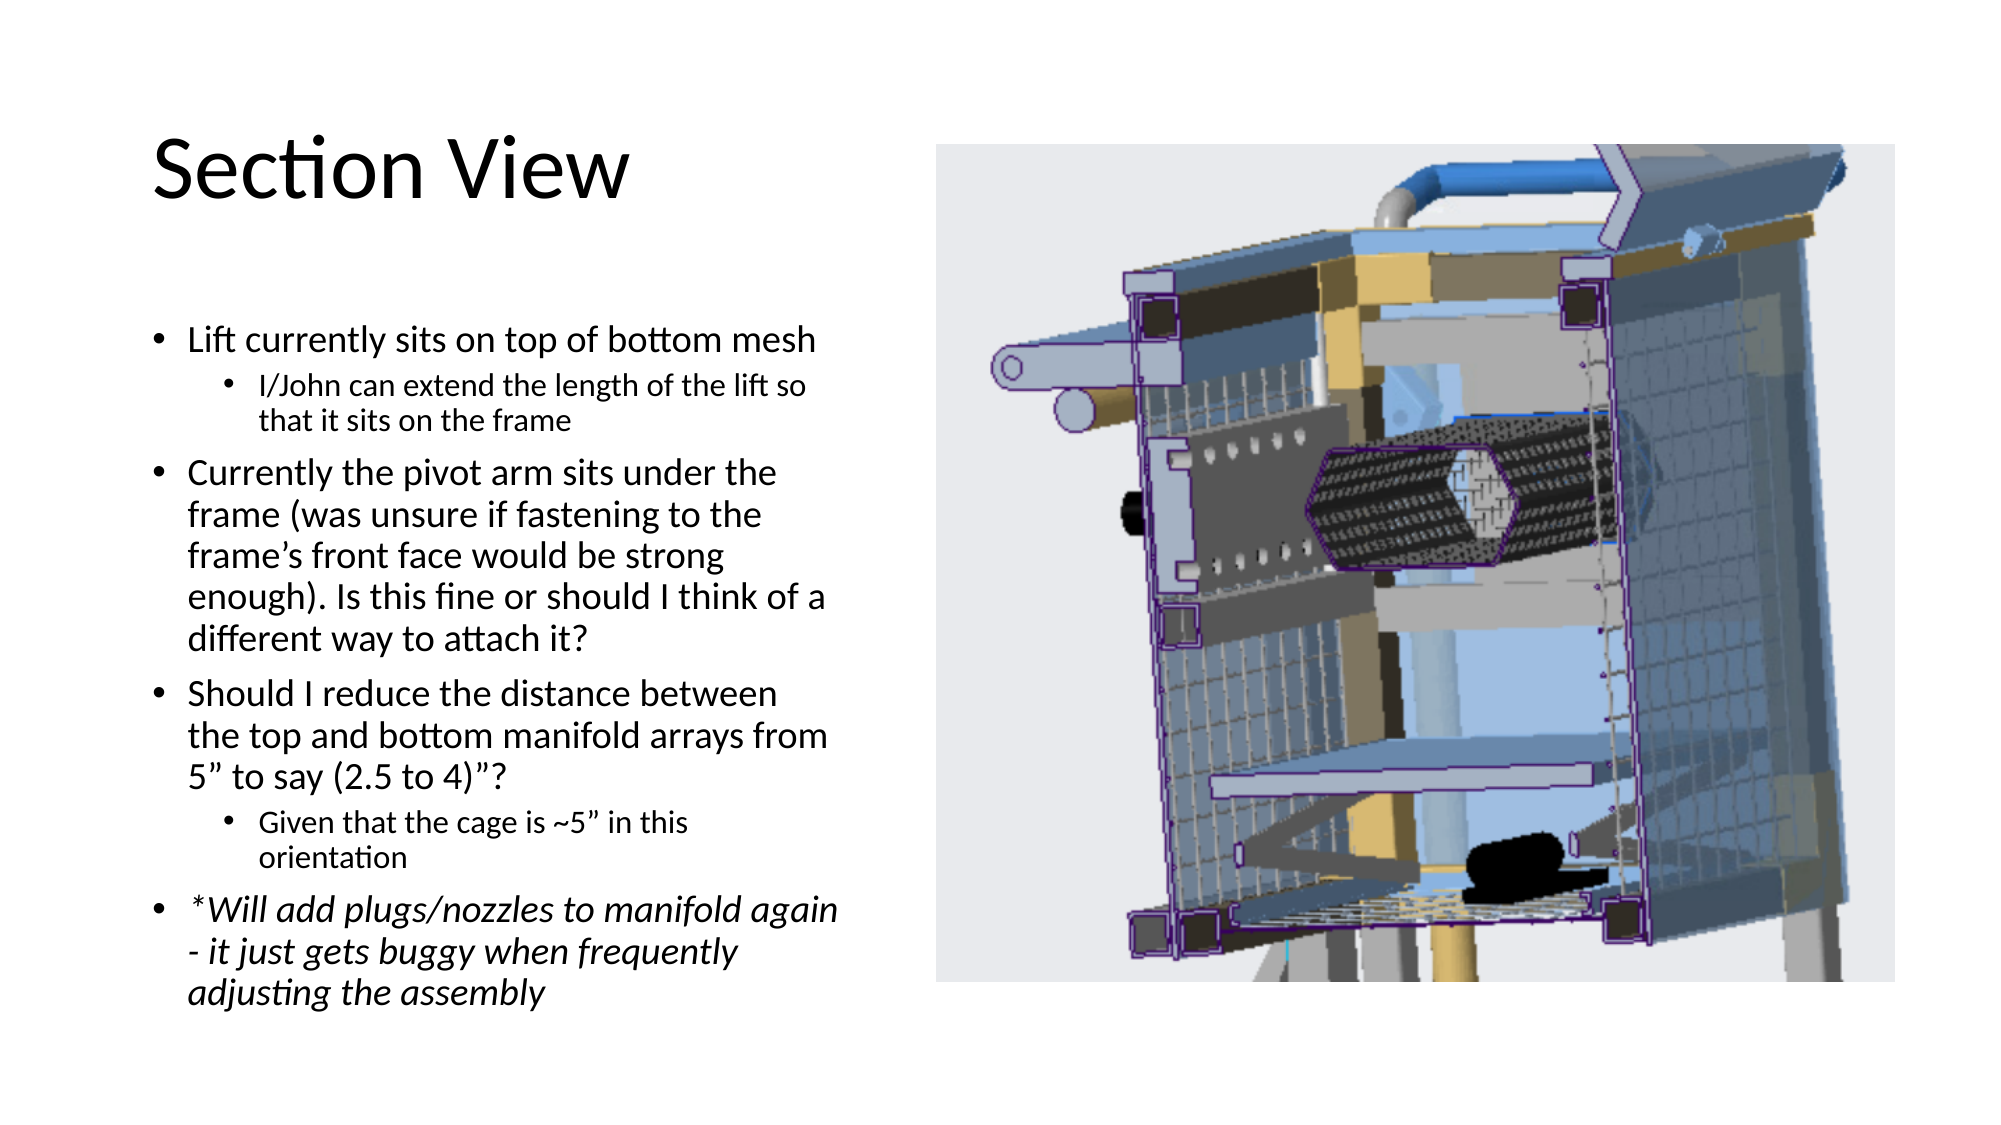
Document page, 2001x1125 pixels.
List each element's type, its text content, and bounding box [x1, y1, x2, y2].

picture [936, 144, 1895, 982]
title Section View [137, 59, 1863, 278]
list Lift currently sits on top of bottom mesh I/John can extend the length of the lift so that it sits on the frame Currently the pivot arm sits under the frame (was unsure if fastening to the frame’s front face would be strong enough). Is this fine or should I think of a different way to attach it? Should I reduce the distance between the top and bottom manifold arrays from 5” to say (2.5 to 4)”? Given that the cage is ~5” in this orientation *Will add plugs/nozzles to manifold again - it just gets buggy when frequently adjusting the assembly [137, 311, 855, 1026]
